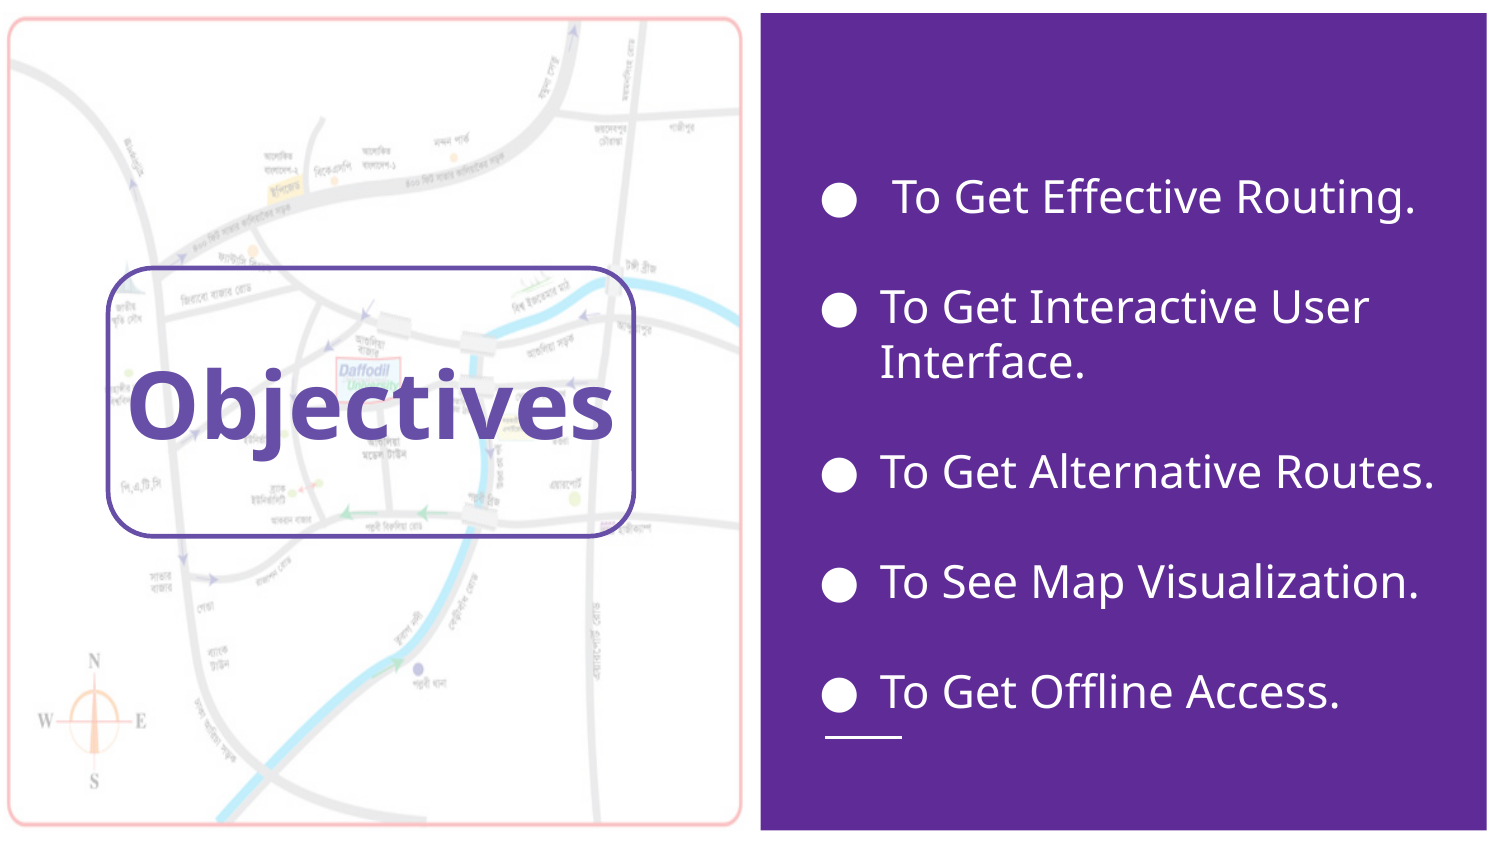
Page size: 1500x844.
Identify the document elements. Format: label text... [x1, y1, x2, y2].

picture [0, 12, 751, 831]
text_box To Get Effective Routing. To Get Interactive User Interface. To Get Alternative Routes. To See Map Visualization. To Get Offline Access. [789, 152, 1459, 733]
